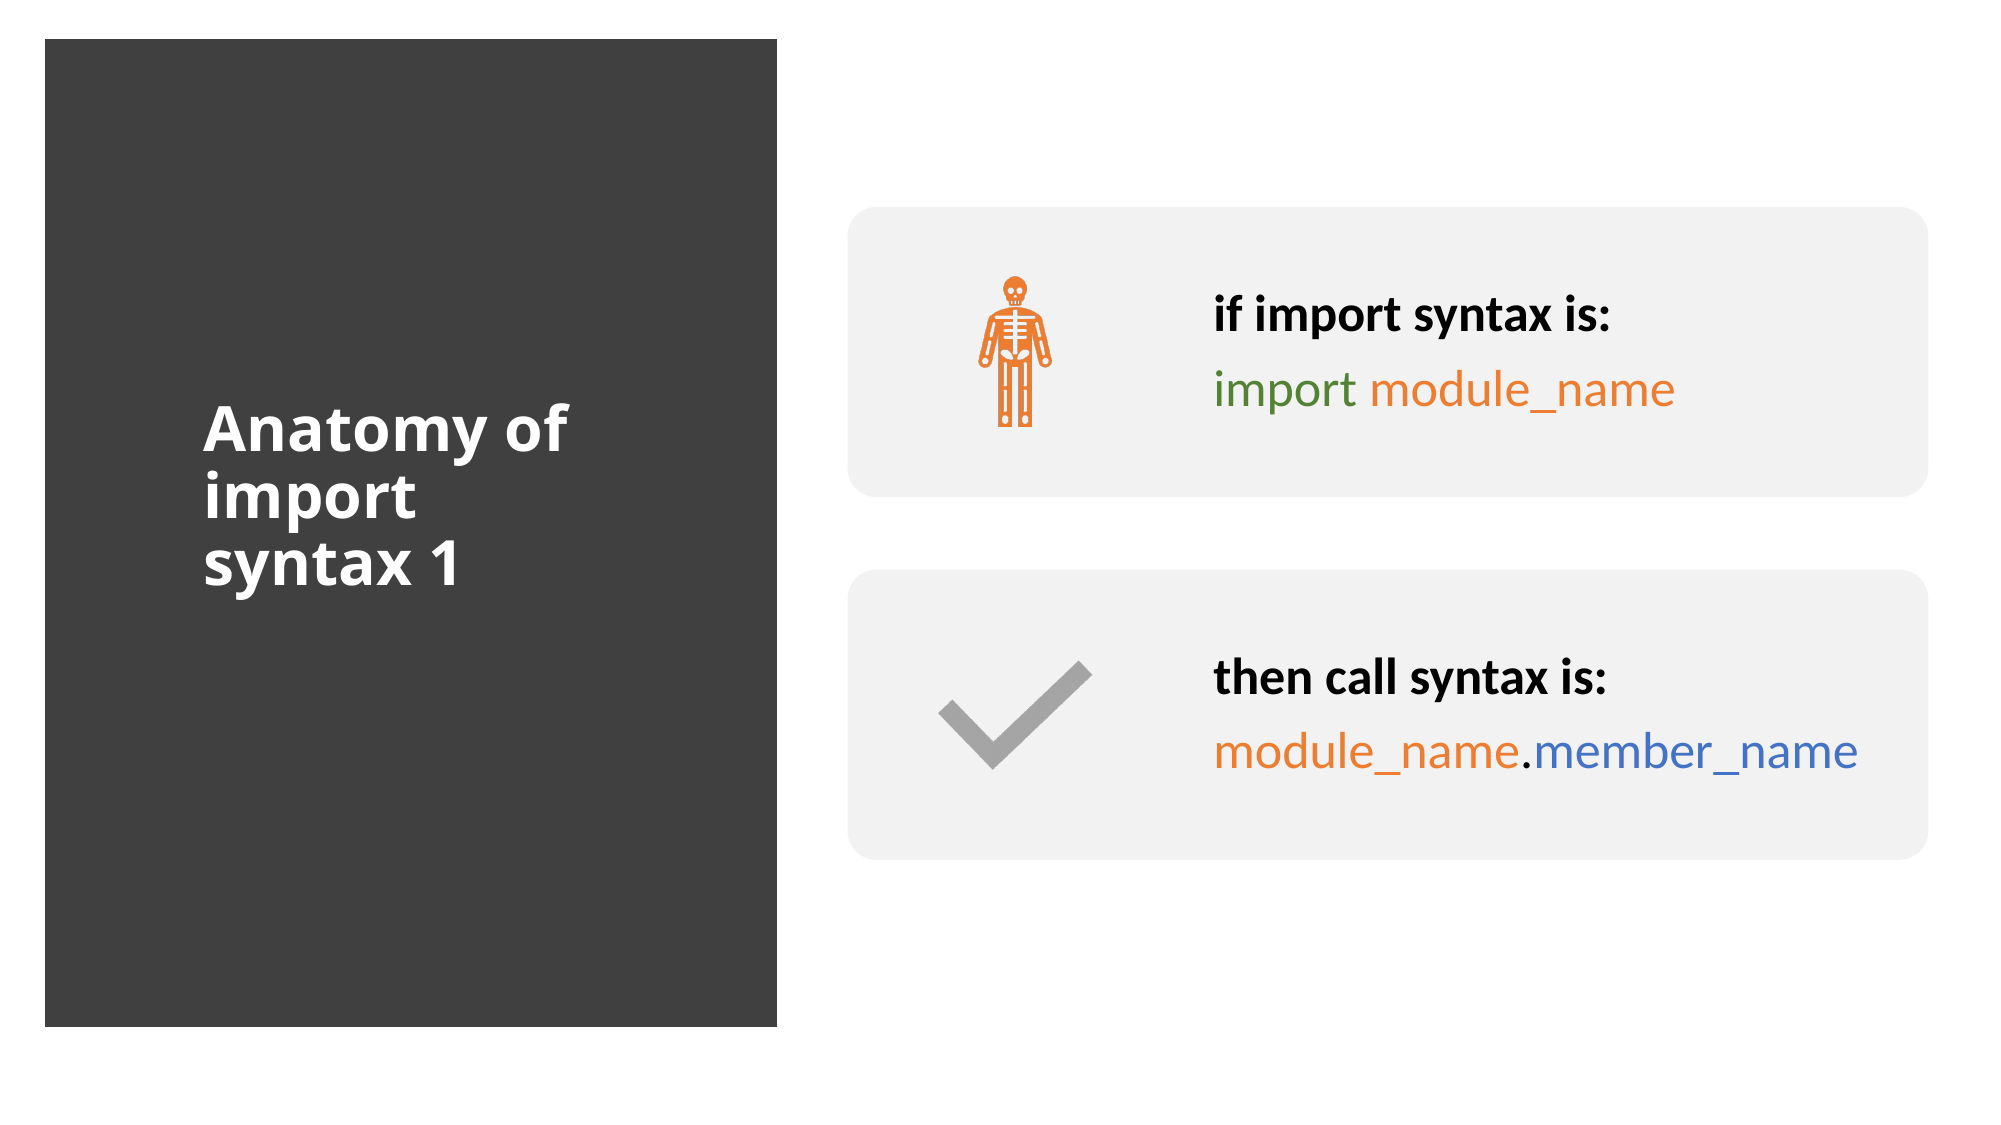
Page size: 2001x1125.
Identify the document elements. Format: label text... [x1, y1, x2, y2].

text_box Anatomy of import syntax 1 [97, 104, 722, 967]
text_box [847, 49, 1929, 1018]
text_box [54, 49, 768, 1018]
